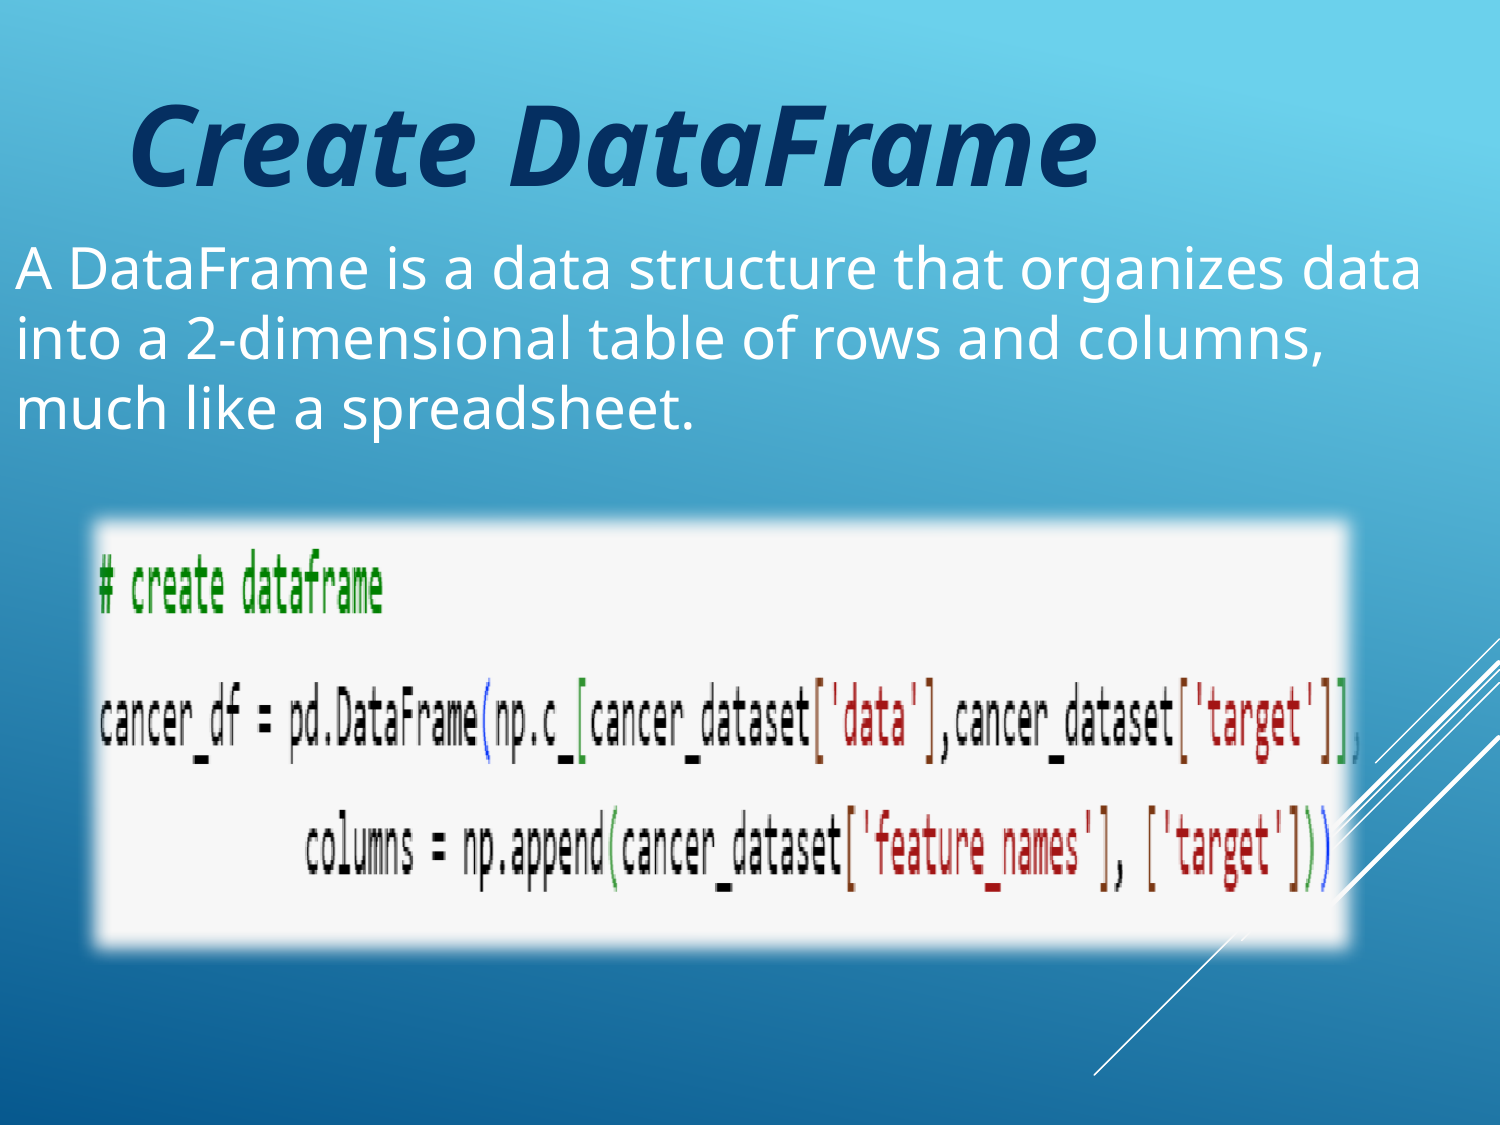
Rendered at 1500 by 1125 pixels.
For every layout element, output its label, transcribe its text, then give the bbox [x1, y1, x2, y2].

text_box A DataFrame is a data structure that organizes data into a 2-dimensional table of rows and columns, much like a spreadsheet. [0, 223, 1446, 449]
picture [76, 503, 1365, 965]
text_box Create DataFrame [111, 66, 1115, 217]
